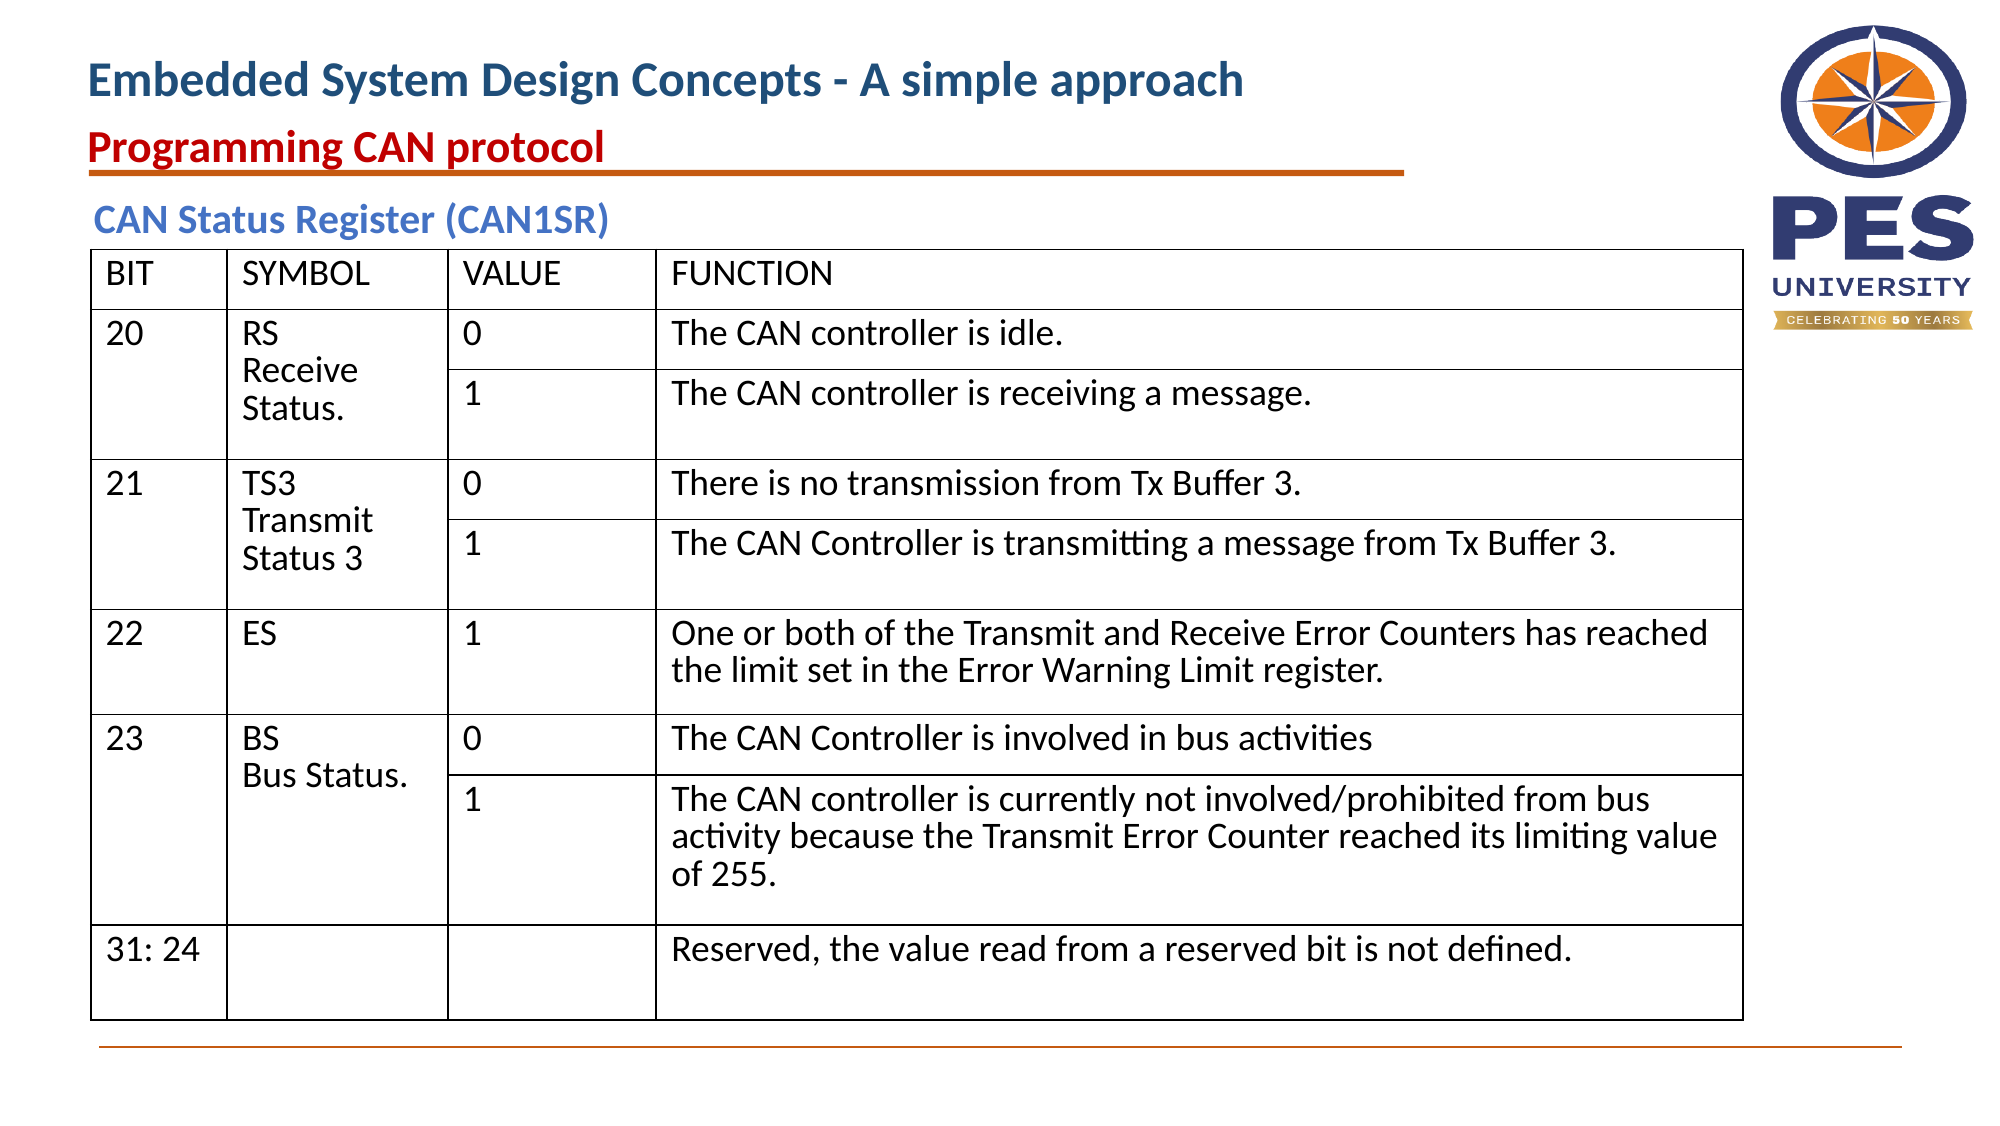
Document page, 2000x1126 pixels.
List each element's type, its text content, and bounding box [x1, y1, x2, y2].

title CAN Status Register (CAN1SR) [78, 191, 1415, 248]
table_cell 31: 24 [92, 926, 226, 1019]
table_cell One or both of the Transmit and Receive Error Counters has reached the limit set in the Error Warning Limit register. [657, 610, 1742, 714]
table_cell RS Receive Status. [228, 310, 447, 459]
table_cell 0 [449, 460, 655, 519]
table_cell [228, 926, 447, 1019]
table_cell ES [228, 610, 447, 714]
table_cell [449, 926, 655, 1019]
text_box Embedded System Design Concepts - A simple approach [72, 38, 1303, 109]
table_cell BS Bus Status. [228, 715, 447, 924]
table_header BIT [92, 250, 226, 309]
table_cell 0 [449, 310, 655, 369]
table_cell 1 [449, 370, 655, 459]
table_cell 1 [449, 776, 655, 924]
picture [1773, 25, 1974, 330]
table_header FUNCTION [657, 250, 1742, 309]
table_cell 1 [449, 610, 655, 714]
table_header VALUE [449, 250, 655, 309]
table_cell 0 [449, 715, 655, 774]
table_cell The CAN Controller is involved in bus activities [657, 715, 1742, 774]
table_header SYMBOL [228, 250, 447, 309]
table_cell 20 [92, 310, 226, 459]
table_cell There is no transmission from Tx Buffer 3. [657, 460, 1742, 519]
table_cell 1 [449, 520, 655, 609]
text_box Programming CAN protocol [72, 109, 1344, 179]
table_cell Reserved, the value read from a reserved bit is not defined. [657, 926, 1742, 1019]
table_cell TS3 Transmit Status 3 [228, 460, 447, 609]
table_cell The CAN controller is currently not involved/prohibited from bus activity because the Transmit Error Counter reached its limiting value of 255. [657, 776, 1742, 924]
table_cell The CAN controller is idle. [657, 310, 1742, 369]
table_cell The CAN Controller is transmitting a message from Tx Buffer 3. [657, 520, 1742, 609]
table_cell 21 [92, 460, 226, 609]
table_cell 23 [92, 715, 226, 924]
table_cell 22 [92, 610, 226, 714]
table_cell The CAN controller is receiving a message. [657, 370, 1742, 459]
